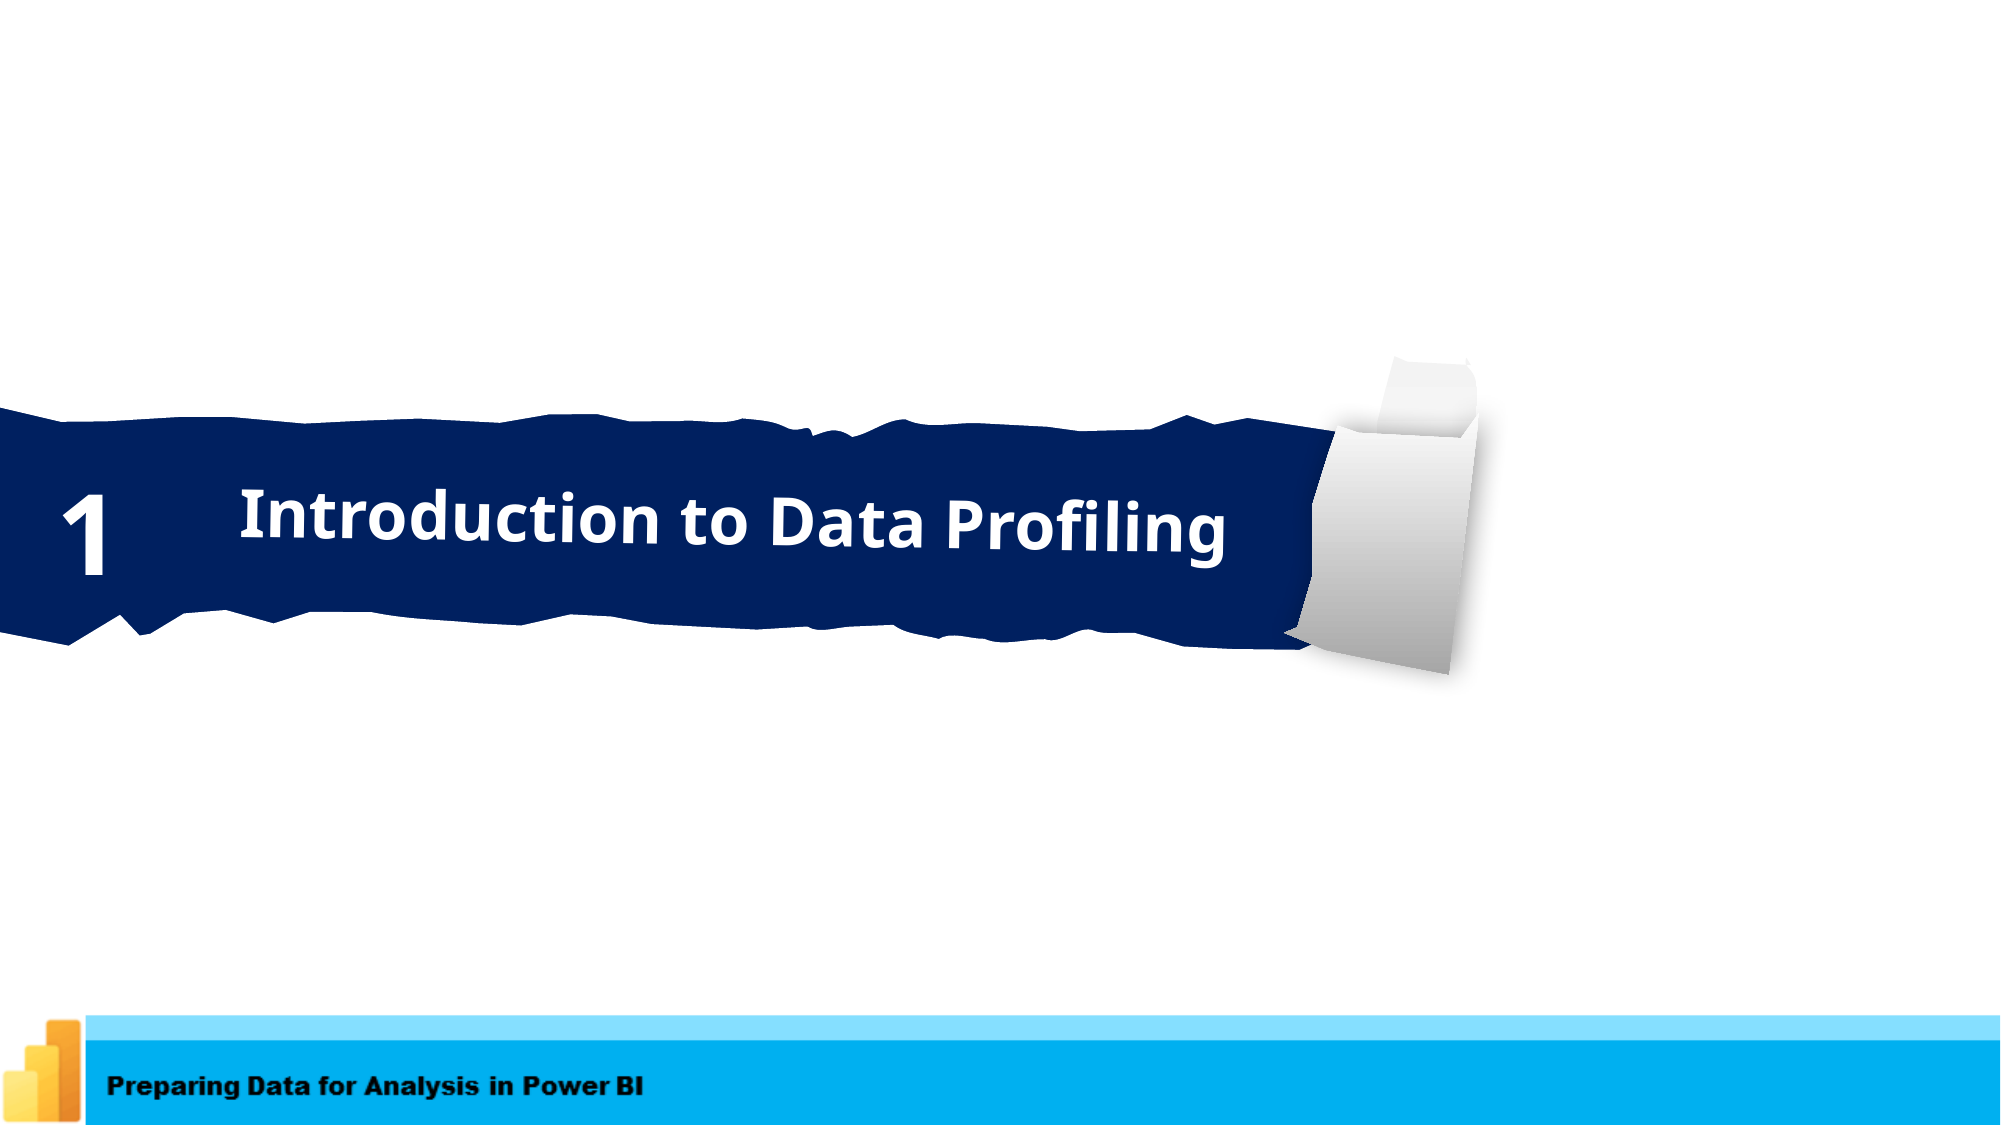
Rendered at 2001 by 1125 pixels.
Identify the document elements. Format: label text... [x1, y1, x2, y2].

picture [286, 1079, 291, 1094]
text_box Introduction to Data Profiling [185, 462, 1223, 576]
picture [431, 1089, 436, 1097]
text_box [1223, 420, 1541, 604]
picture [251, 1078, 258, 1094]
picture [533, 1078, 538, 1086]
text_box [0, 404, 1297, 654]
picture [110, 1078, 114, 1093]
picture [619, 1078, 628, 1094]
picture [0, 0, 2001, 1125]
text_box 1 [35, 455, 143, 605]
picture [370, 1078, 376, 1086]
picture [117, 1078, 122, 1086]
picture [321, 1078, 325, 1093]
